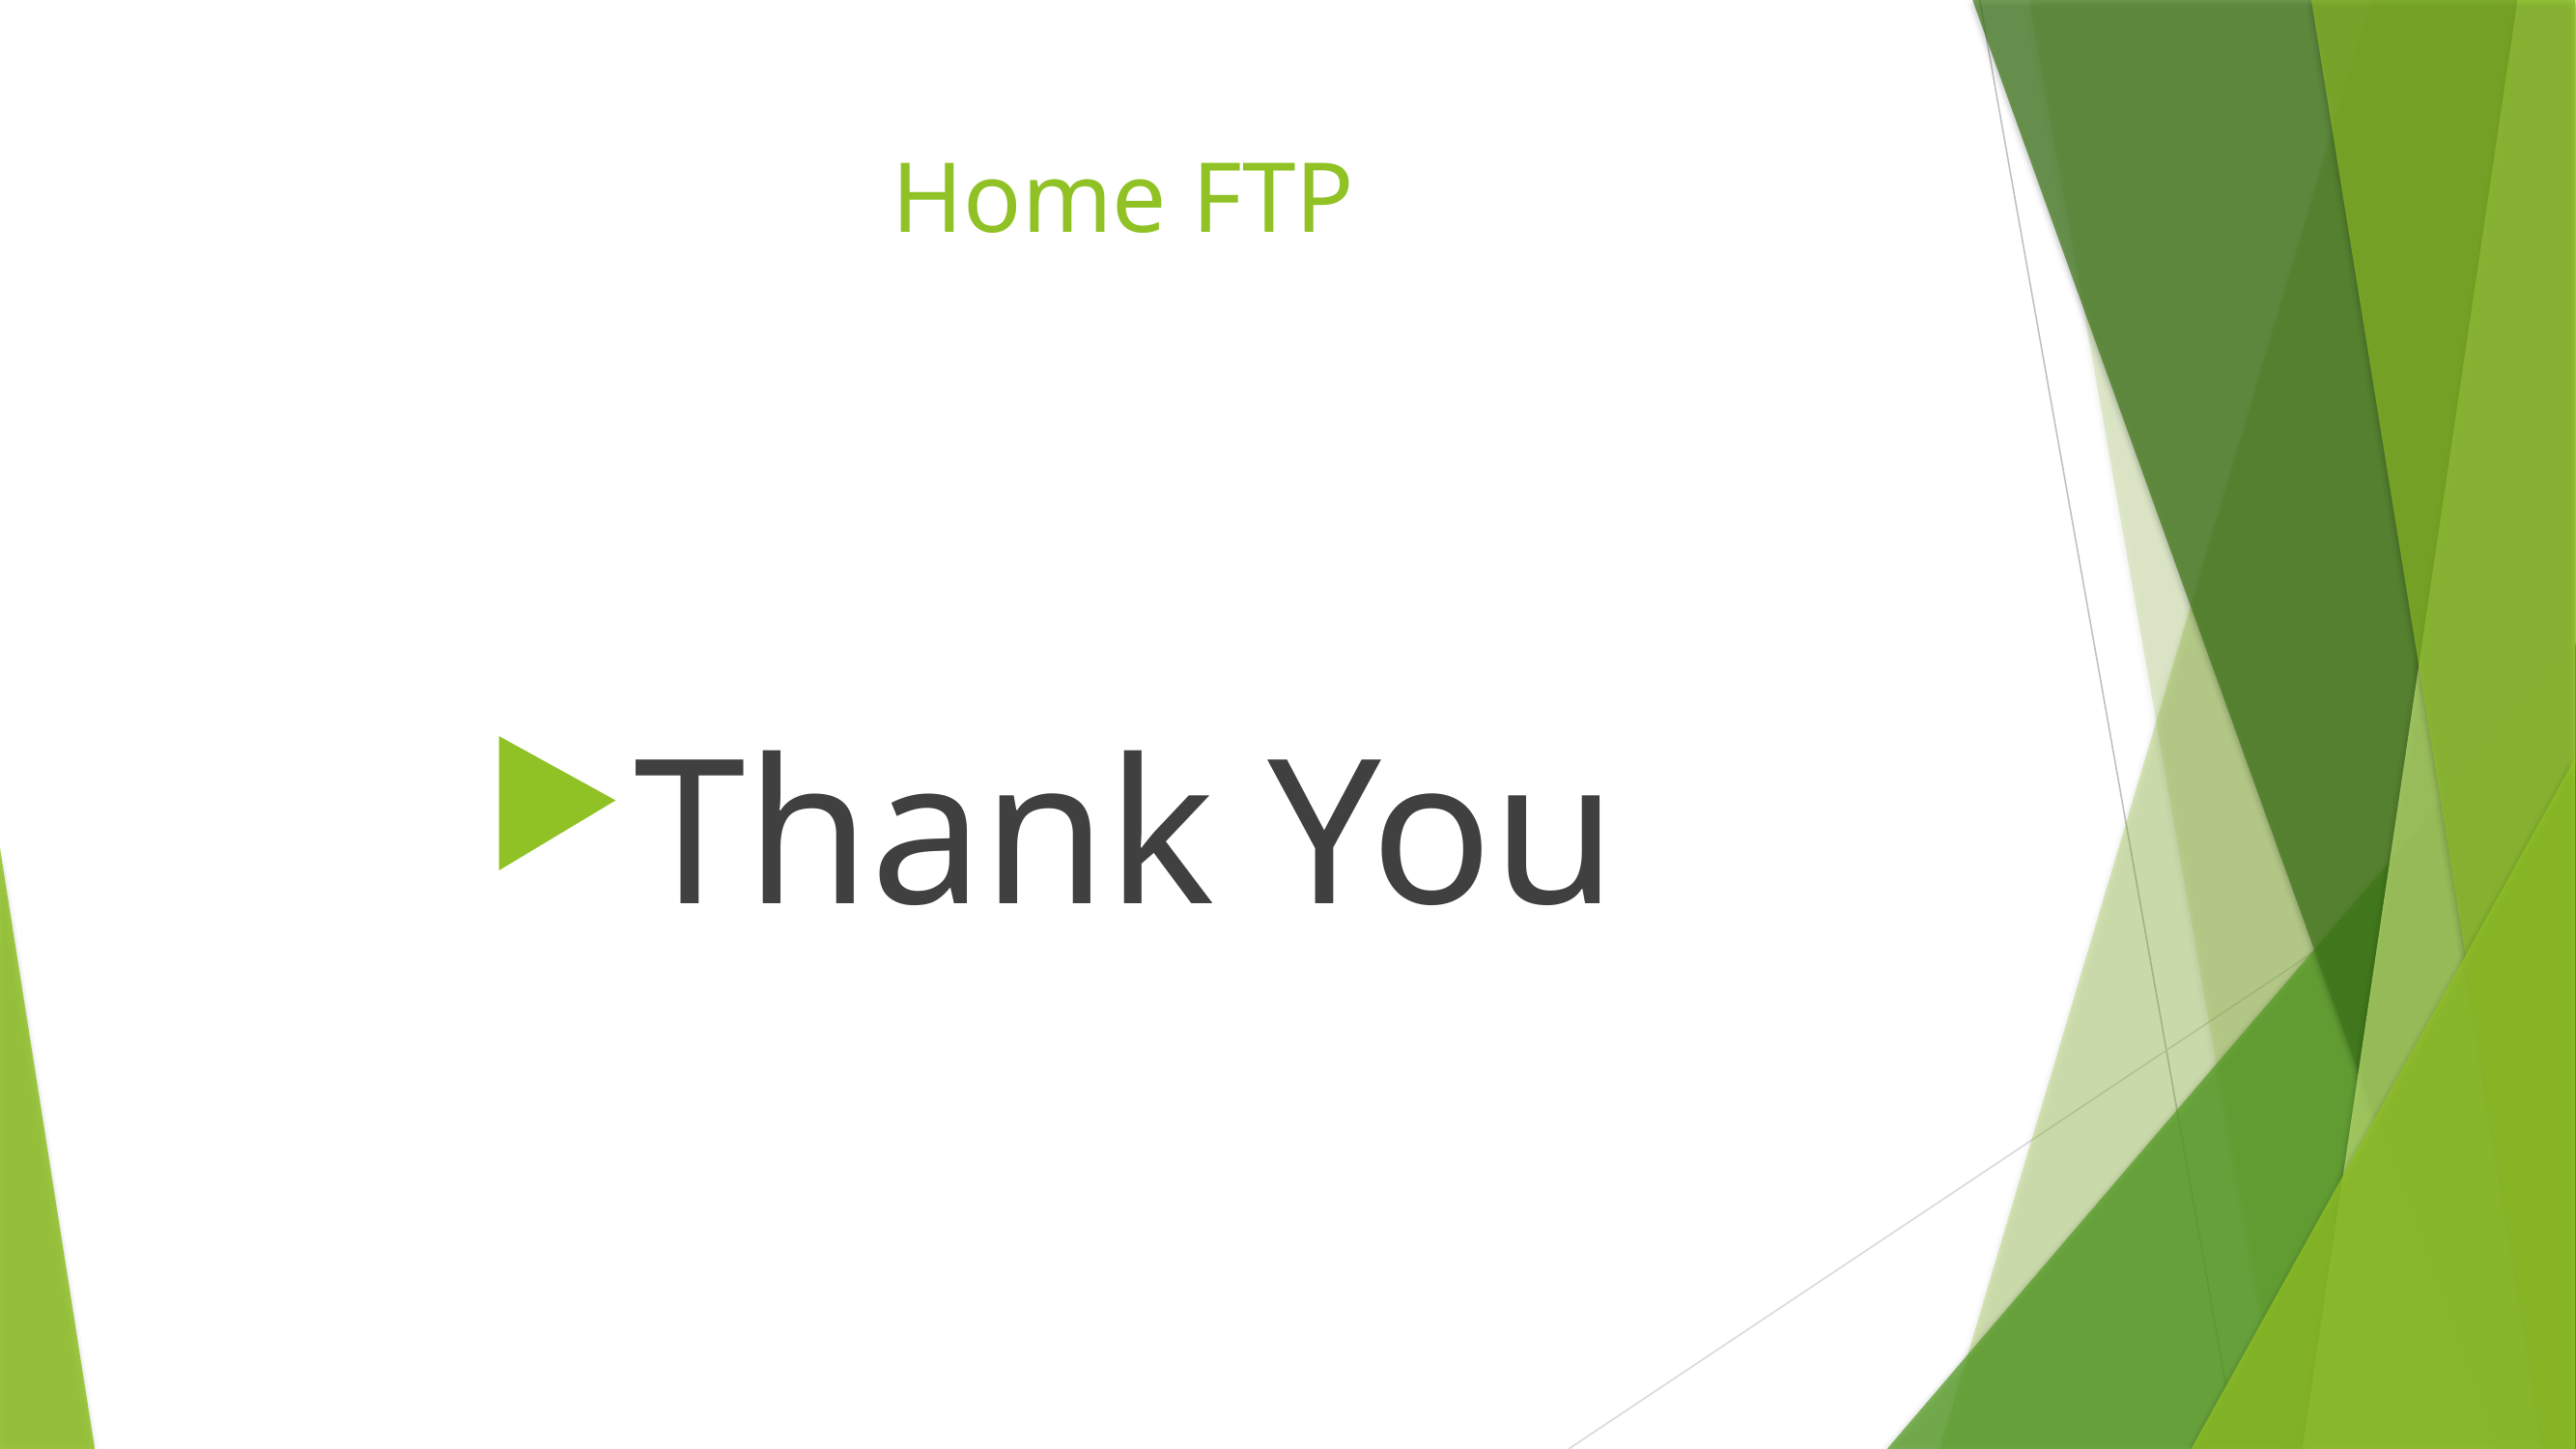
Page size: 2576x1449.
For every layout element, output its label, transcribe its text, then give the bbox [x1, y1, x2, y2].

title Home FTP [143, 128, 1960, 409]
list Thank You [143, 456, 1960, 1277]
